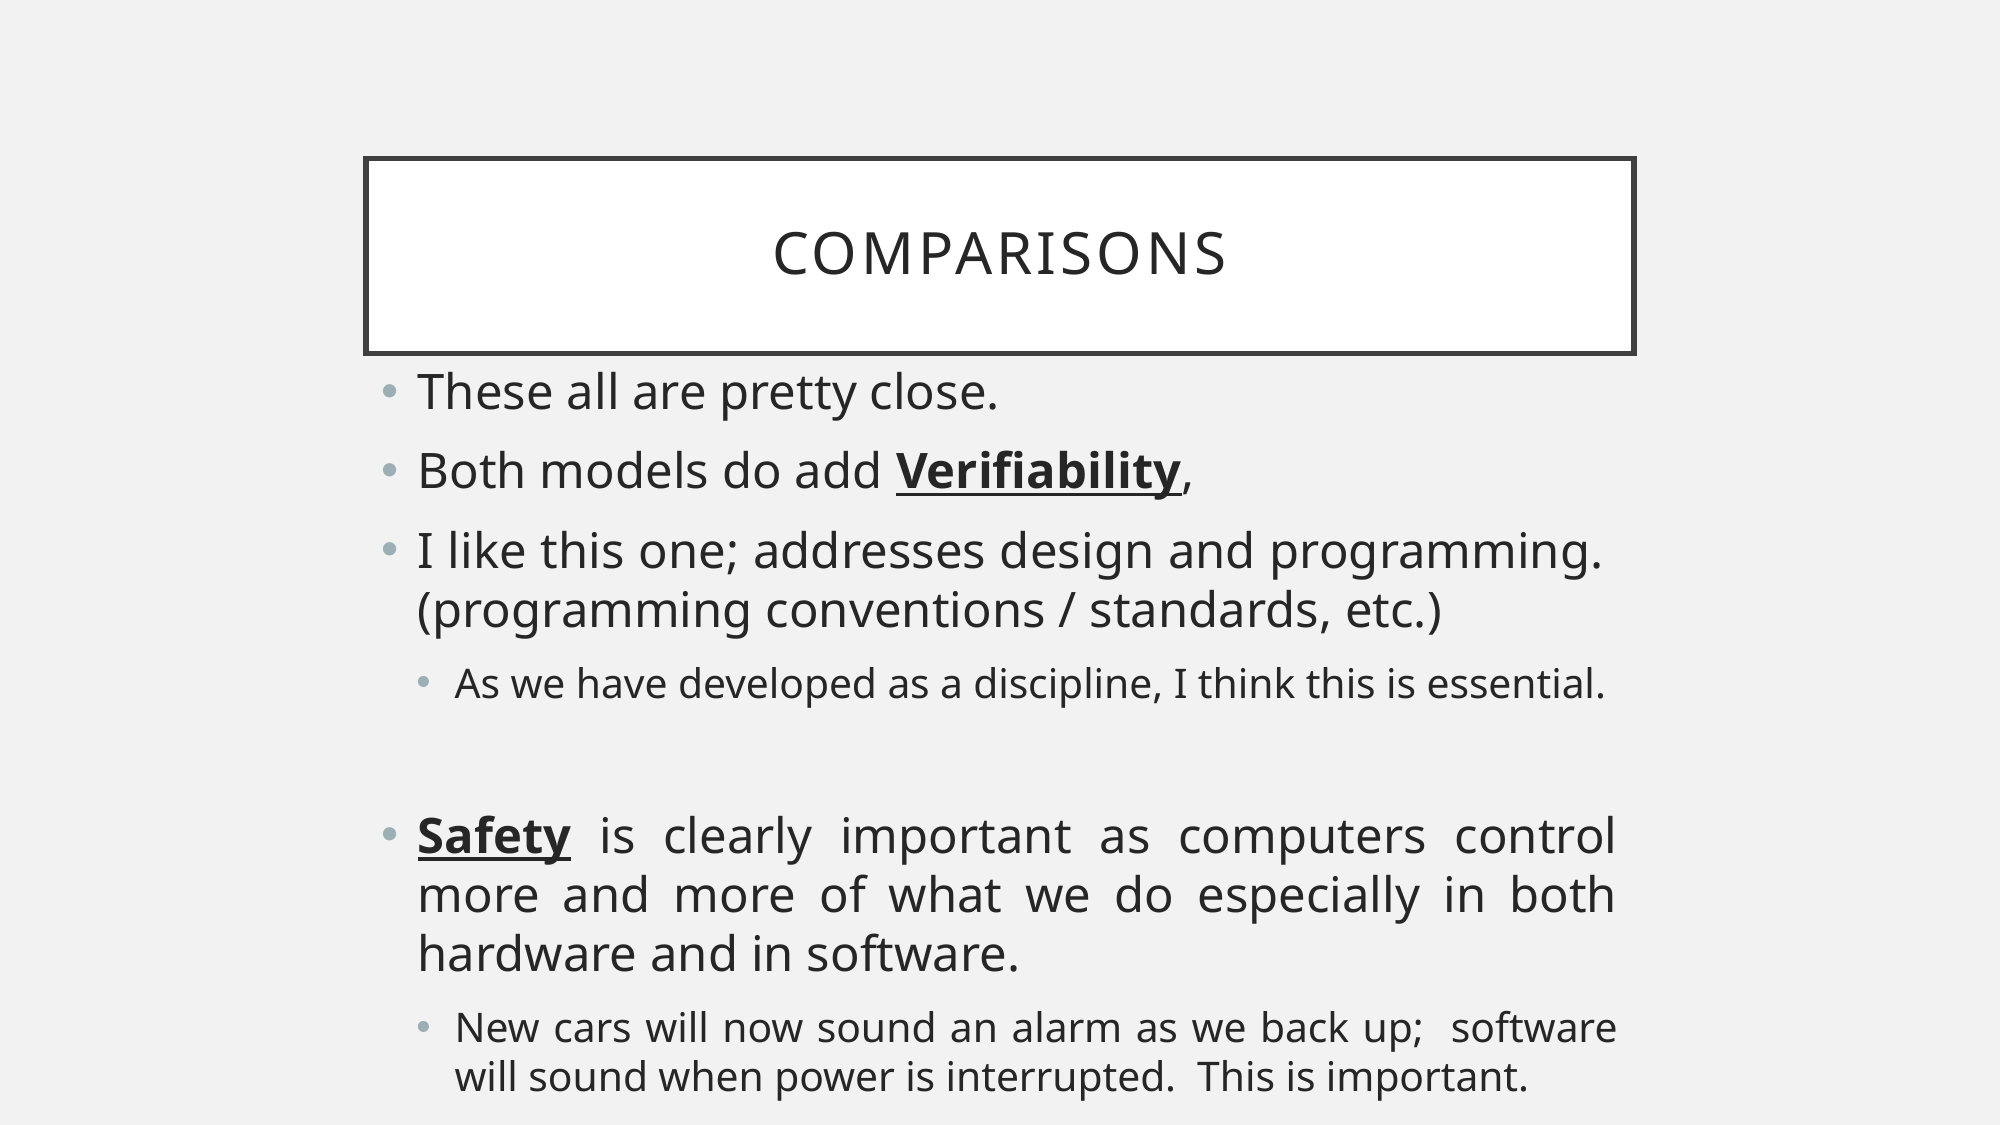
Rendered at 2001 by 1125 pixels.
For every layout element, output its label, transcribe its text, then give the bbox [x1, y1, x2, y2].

list These all are pretty close. Both models do add Verifiability, I like this one; addresses design and programming. (programming conventions / standards, etc.) As we have developed as a discipline, I think this is essential. Safety is clearly important as computers control more and more of what we do especially in both hardware and in software. New cars will now sound an alarm as we back up; software will sound when power is interrupted. This is important. [366, 353, 1634, 1125]
title Comparisons [363, 156, 1637, 356]
